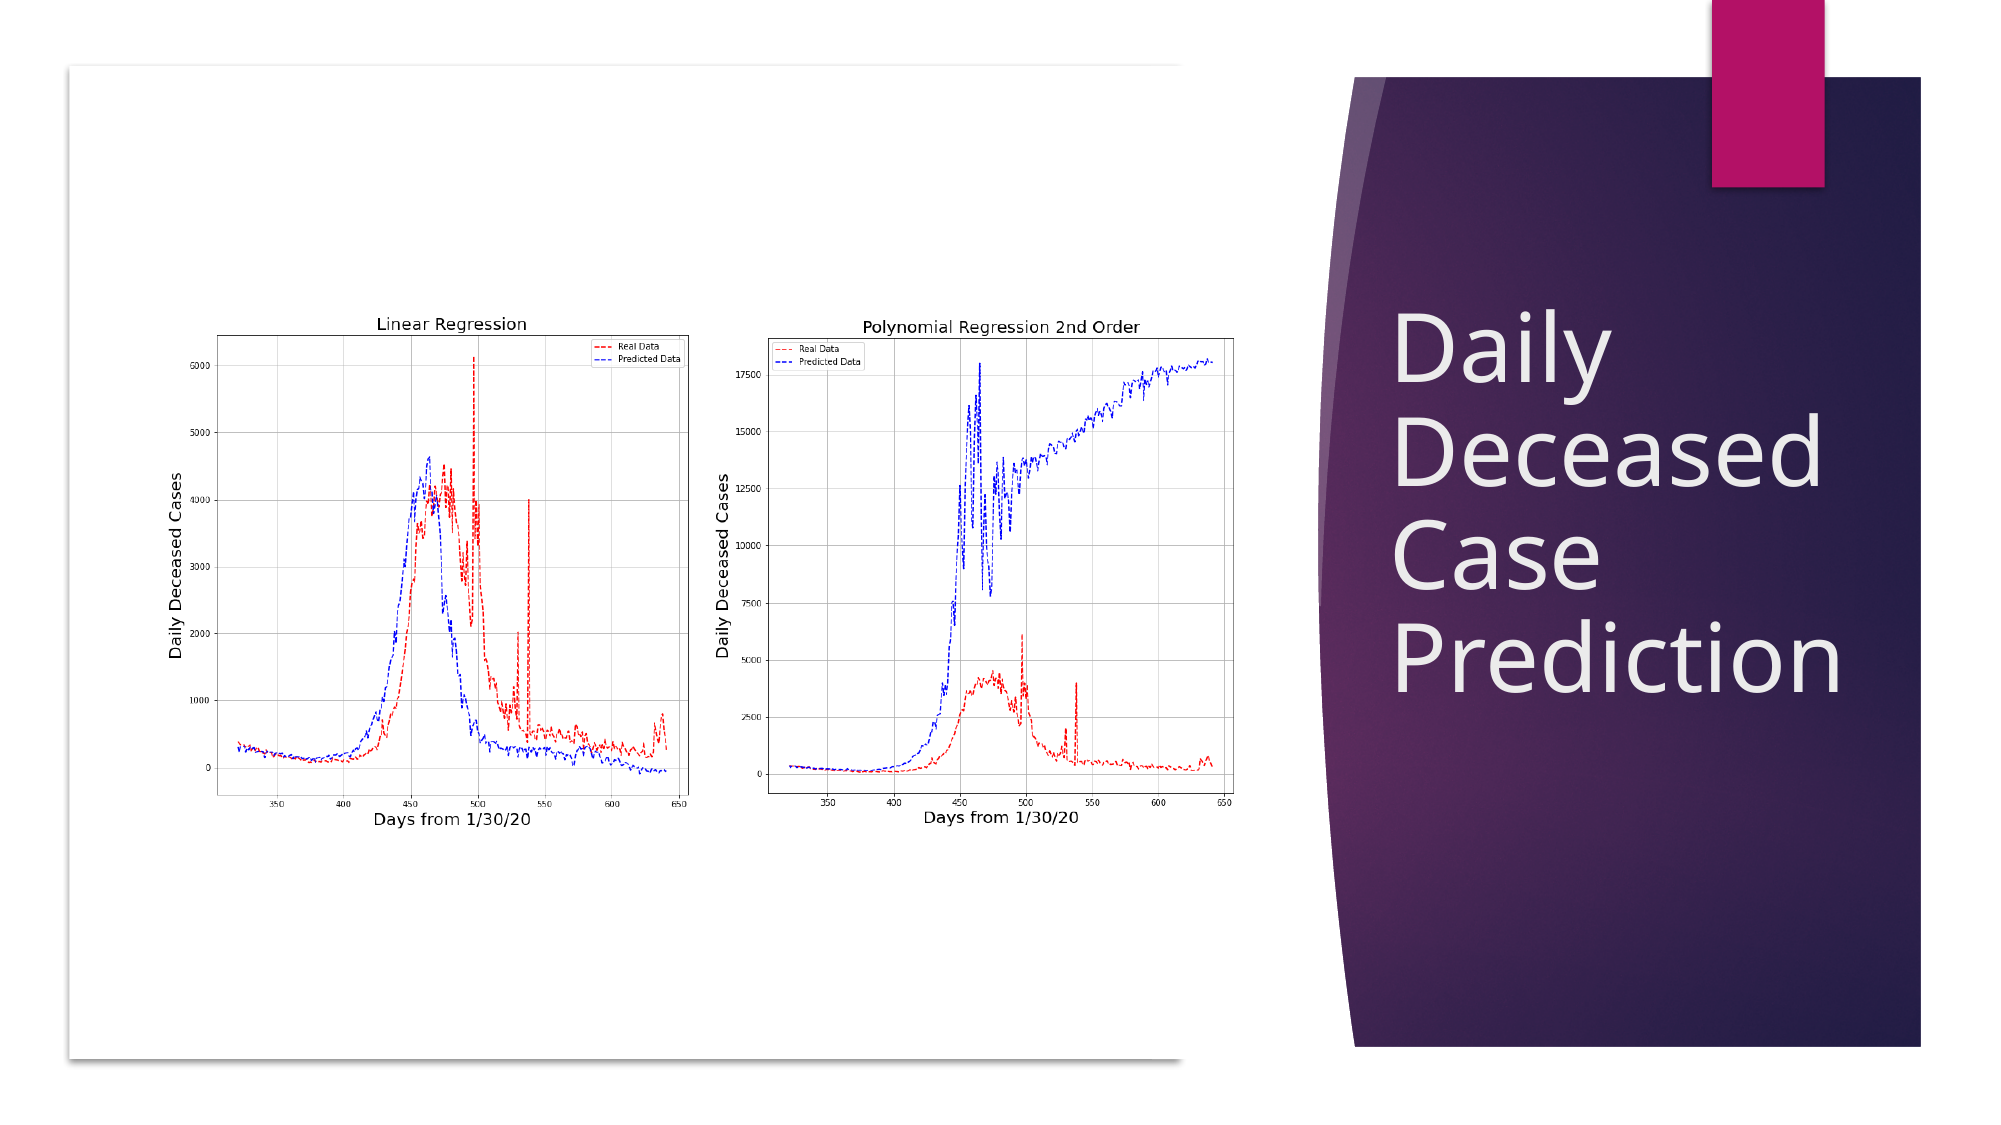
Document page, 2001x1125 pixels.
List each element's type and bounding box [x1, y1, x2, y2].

list [163, 311, 693, 835]
picture [710, 314, 1240, 832]
text_box [0, 0, 2000, 1125]
text_box [69, 64, 1367, 1060]
